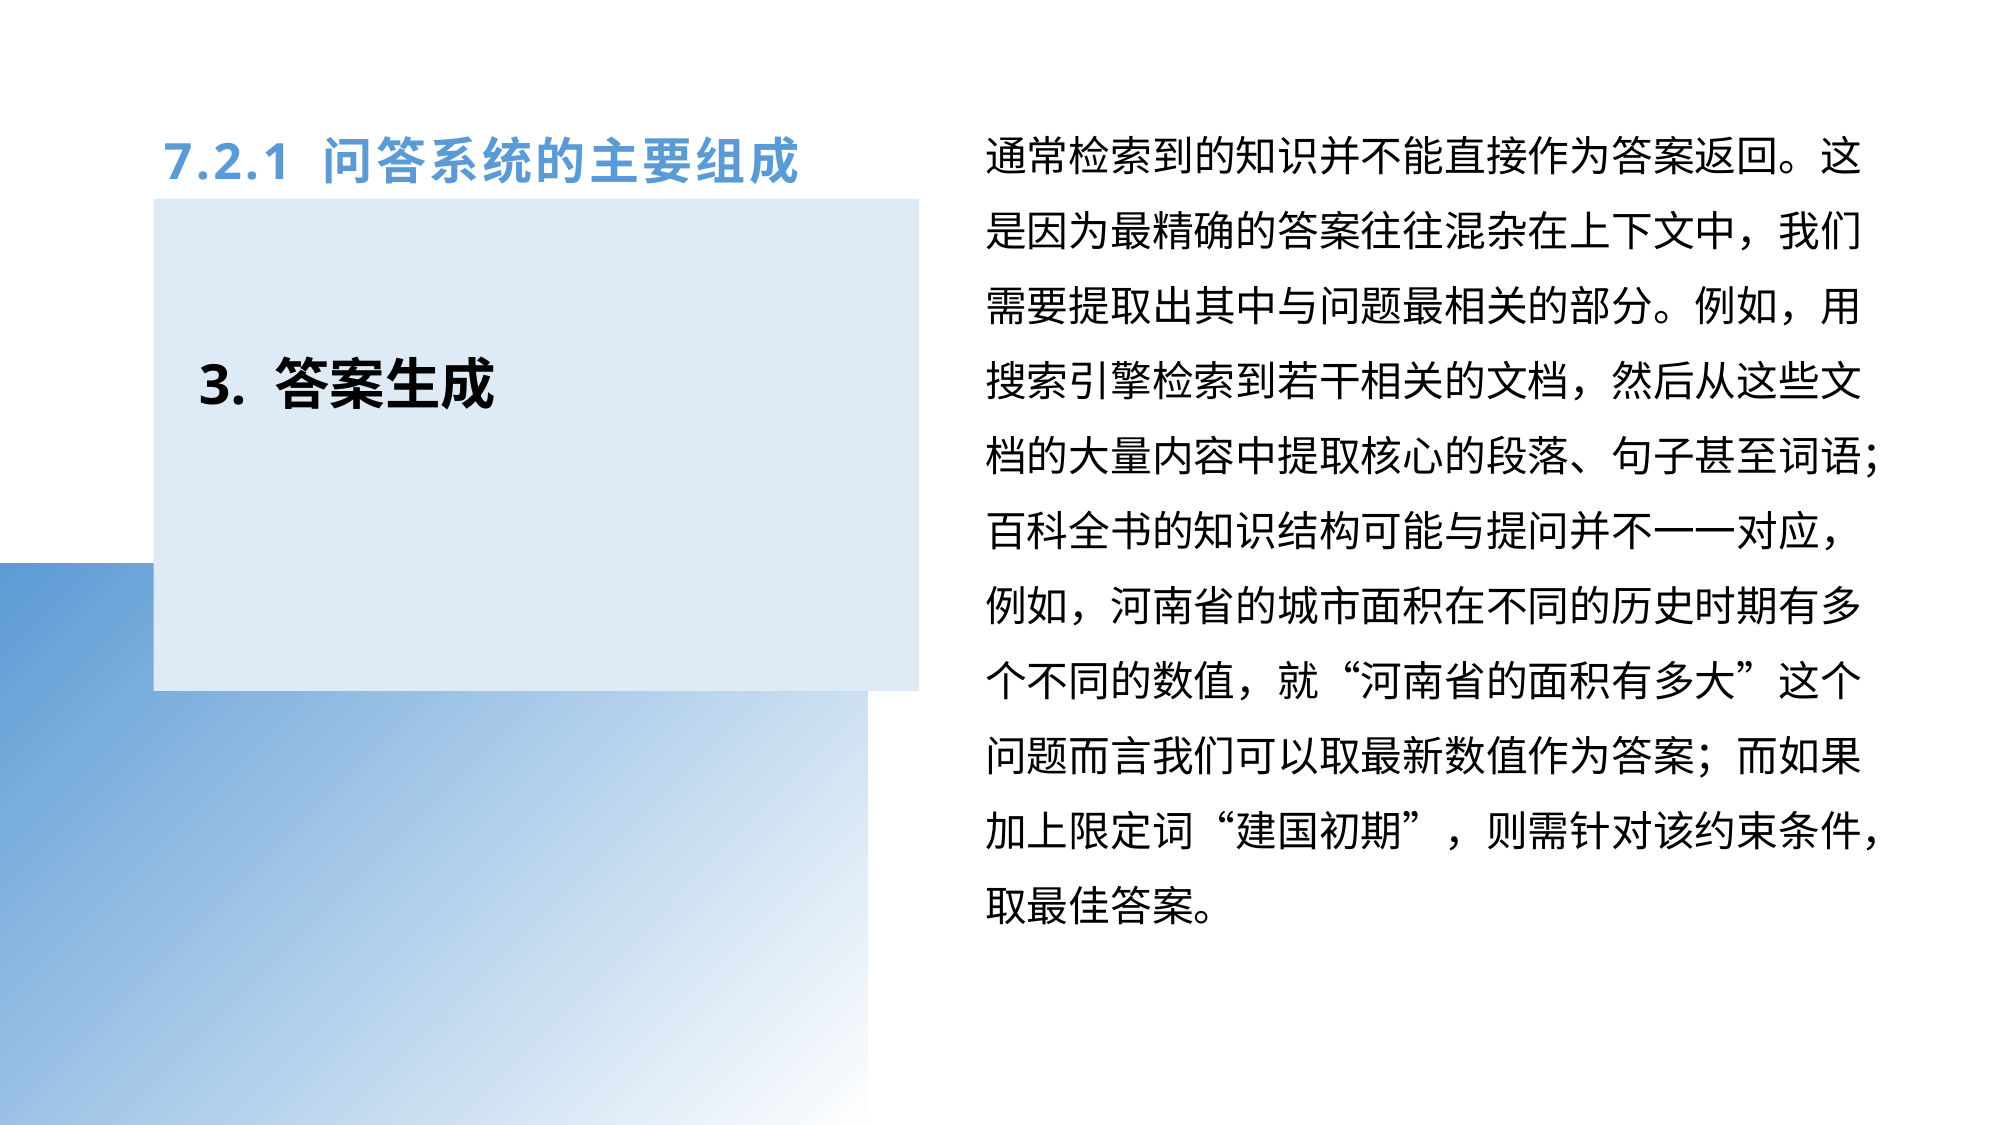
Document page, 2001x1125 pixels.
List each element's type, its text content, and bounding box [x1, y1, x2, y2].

text_box [0, 563, 868, 1125]
text_box [153, 275, 920, 691]
text_box 通常检索到的知识并不能直接作为答案返回。这是因为最精确的答案往往混杂在上下文中，我们需要提取出其中与问题最相关的部分。例如，用搜索引擎检索到若干相关的文档，然后从这些文档的大量内容中提取核心的段落、句子甚至词语；百科全书的知识结构可能与提问并不一一对应，例如，河南省的城市面积在不同的历史时期有多个不同的数值，就“河南省的面积有多大”这个问题而言我们可以取最新数值作为答案；而如果加上限定词“建国初期”，则需针对该约束条件，取最佳答案。 [975, 99, 1894, 1125]
text_box 3. 答案生成 [189, 344, 975, 422]
text_box 7.2.1 问答系统的主要组成 [153, 44, 1234, 275]
